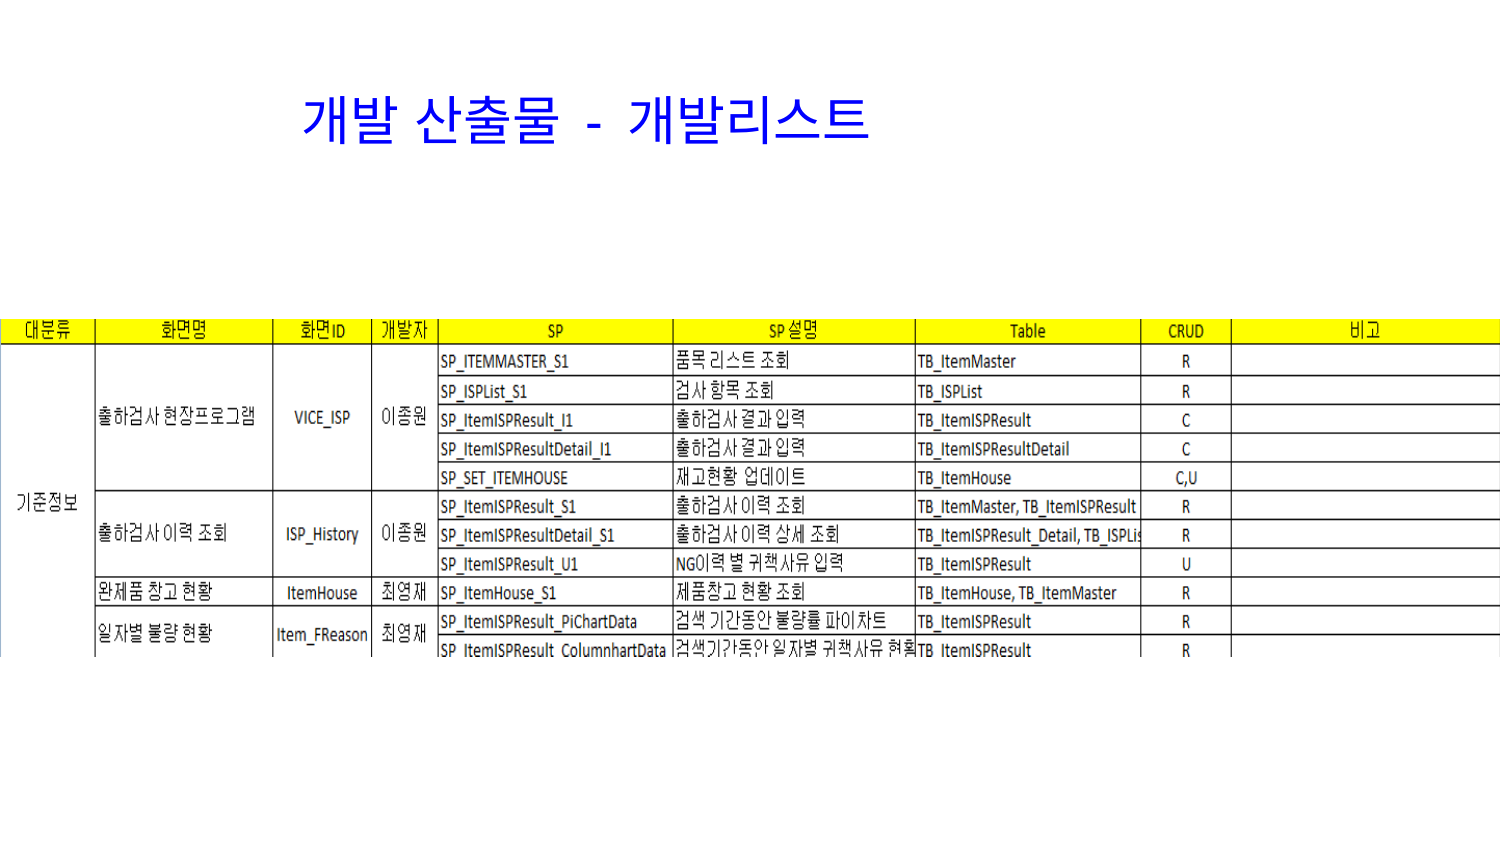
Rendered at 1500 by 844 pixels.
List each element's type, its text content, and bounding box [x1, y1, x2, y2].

picture [0, 319, 1500, 657]
title 개발 산출물 - 개발리스트 [51, 71, 1449, 166]
